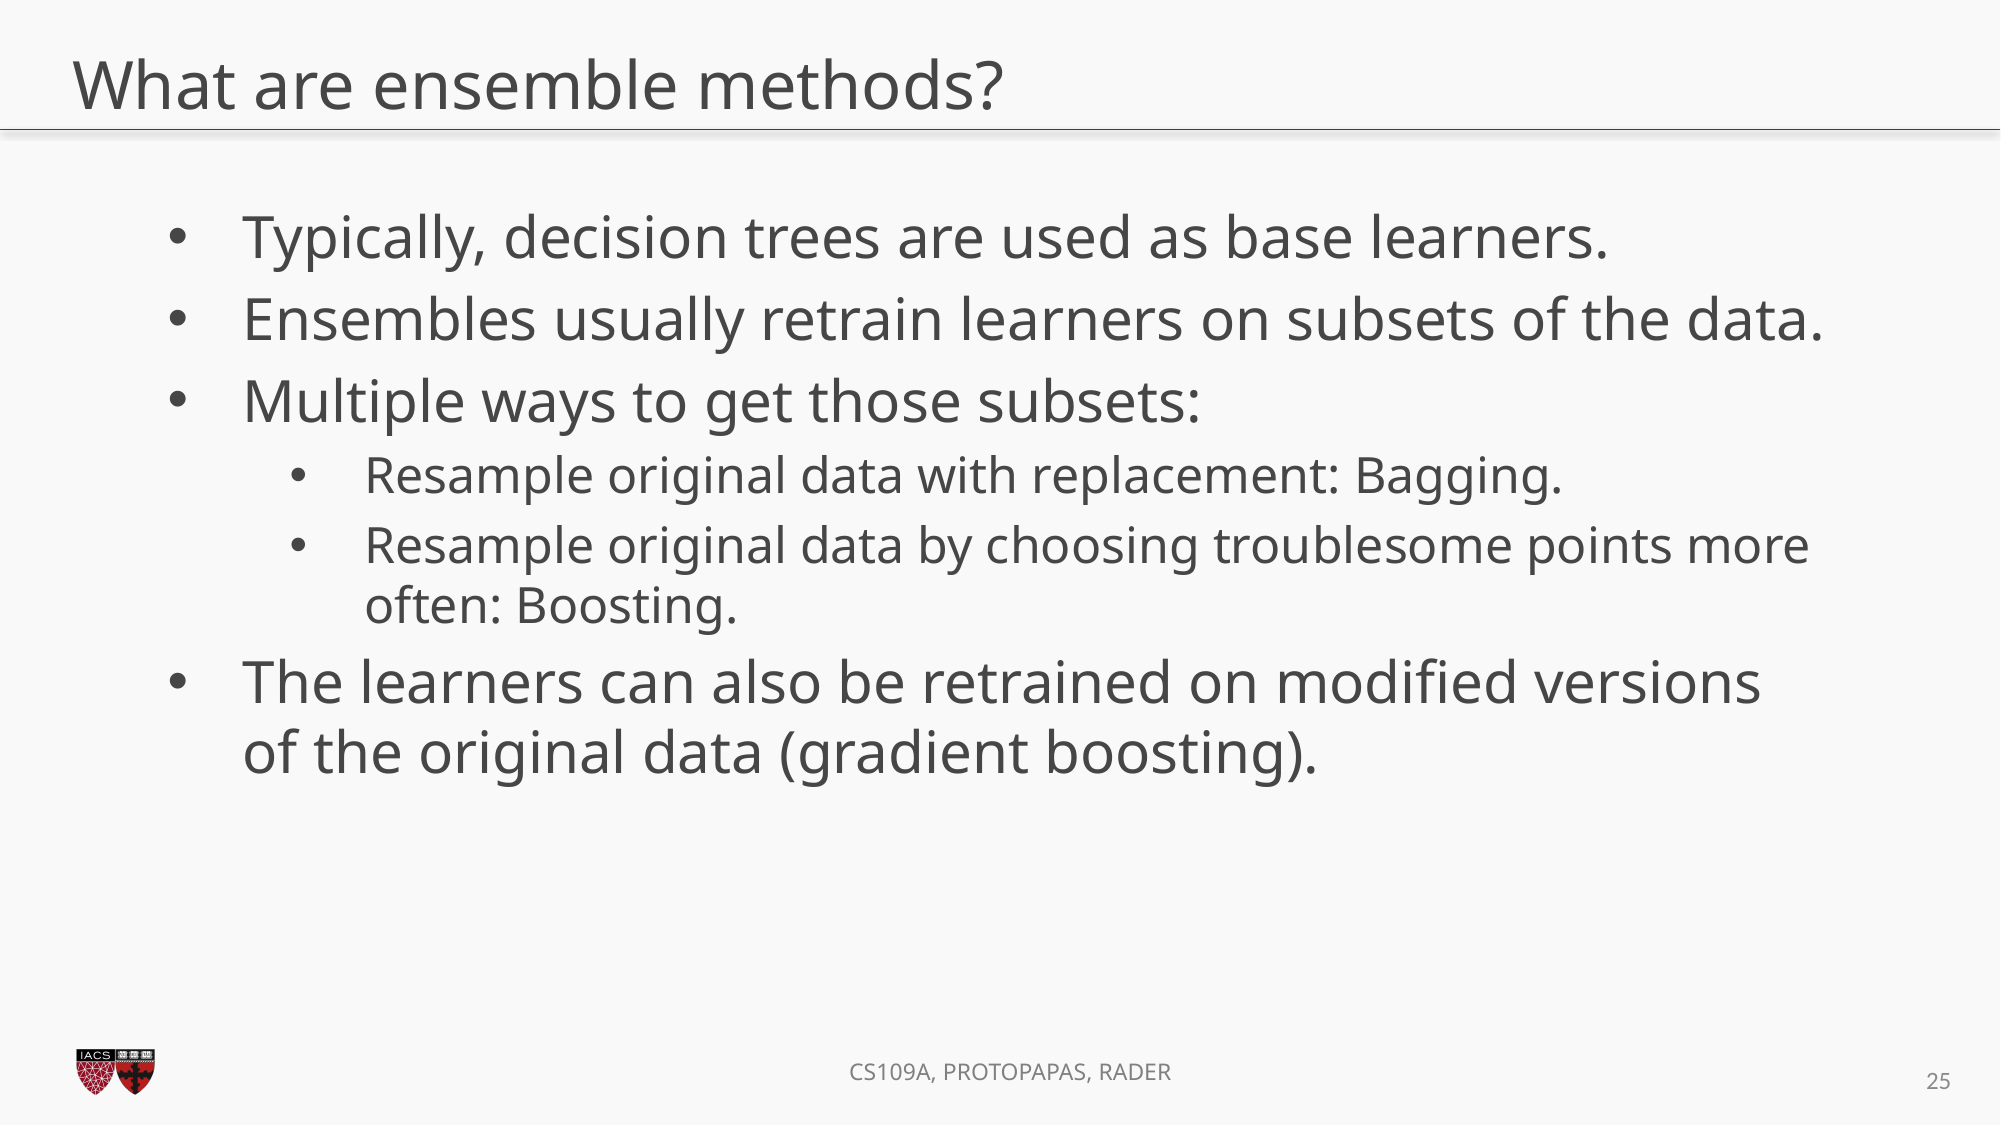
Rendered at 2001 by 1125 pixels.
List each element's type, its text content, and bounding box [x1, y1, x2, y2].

slide_number 25 [1500, 1050, 1967, 1110]
list Typically, decision trees are used as base learners. Ensembles usually retrain learners on subsets of the data. Multiple ways to get those subsets: Resample original data with replacement: Bagging. Resample original data by choosing troublesome points more often: Boosting. The learners can also be retrained on modified versions of the original data (gradient boosting). [152, 193, 1847, 963]
title What are ensemble methods? [57, 35, 1943, 162]
picture [75, 1049, 155, 1095]
